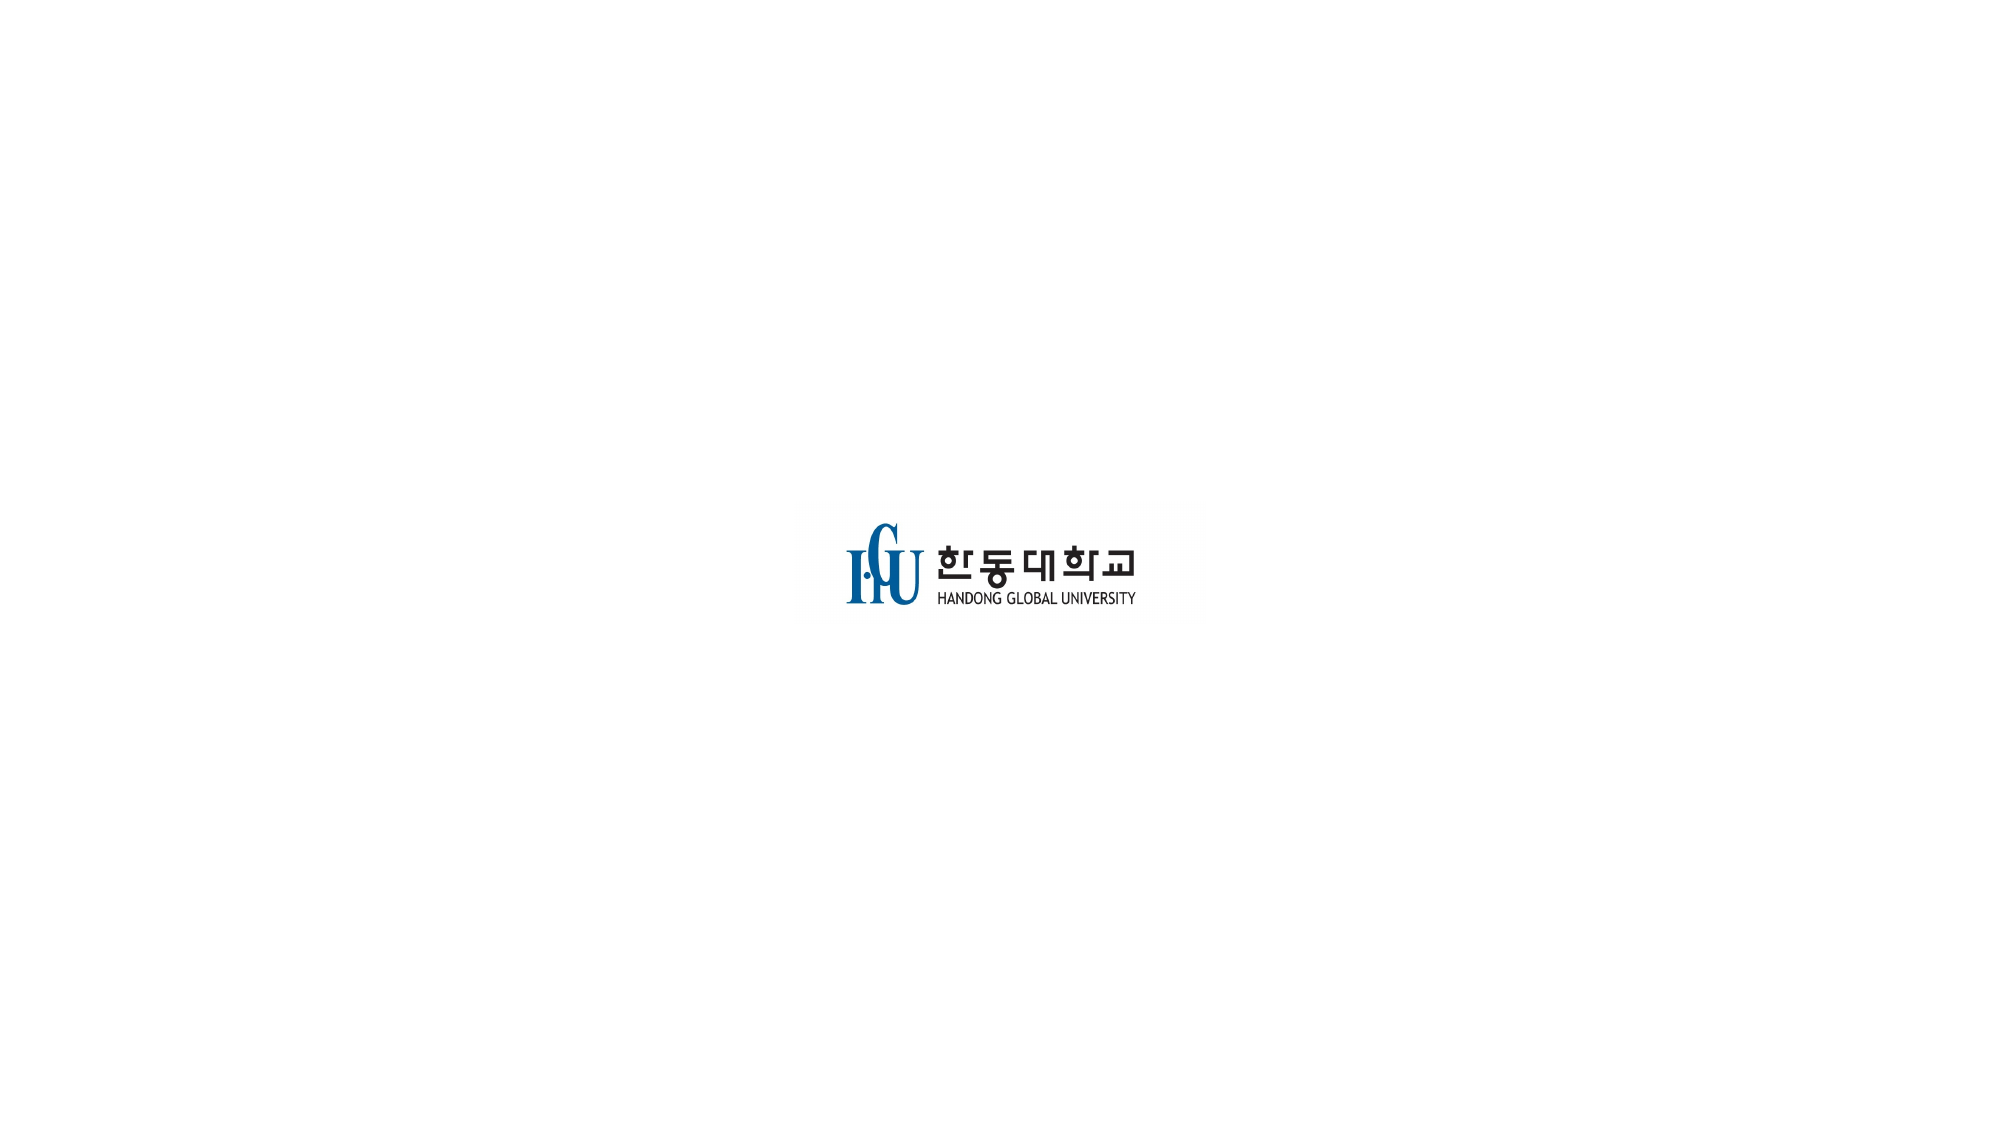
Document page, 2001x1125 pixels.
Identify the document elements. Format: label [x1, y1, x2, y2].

picture [794, 501, 1206, 624]
